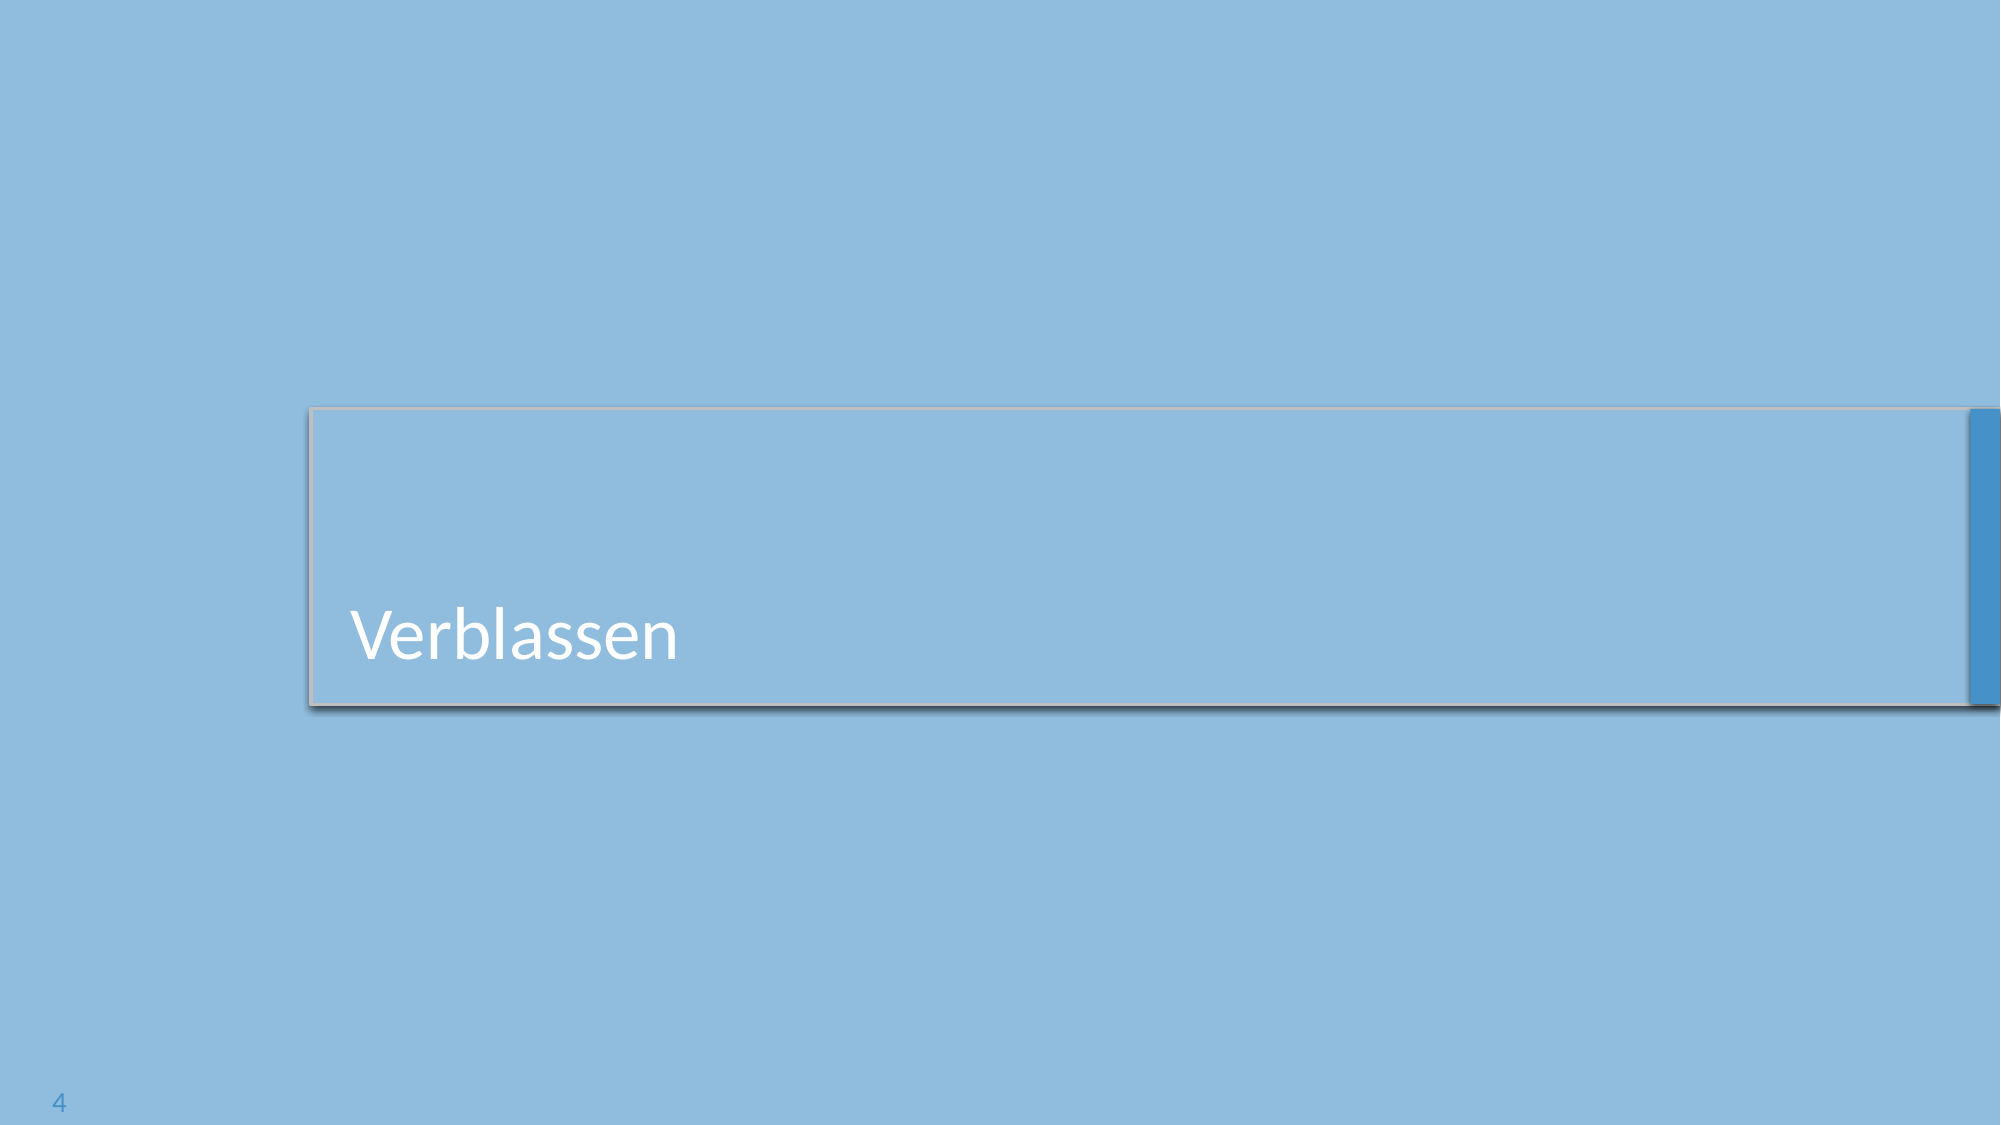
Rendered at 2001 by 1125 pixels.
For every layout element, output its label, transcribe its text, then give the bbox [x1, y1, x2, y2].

title Verblassen [338, 432, 1898, 681]
slide_number 4 [0, 1065, 67, 1125]
